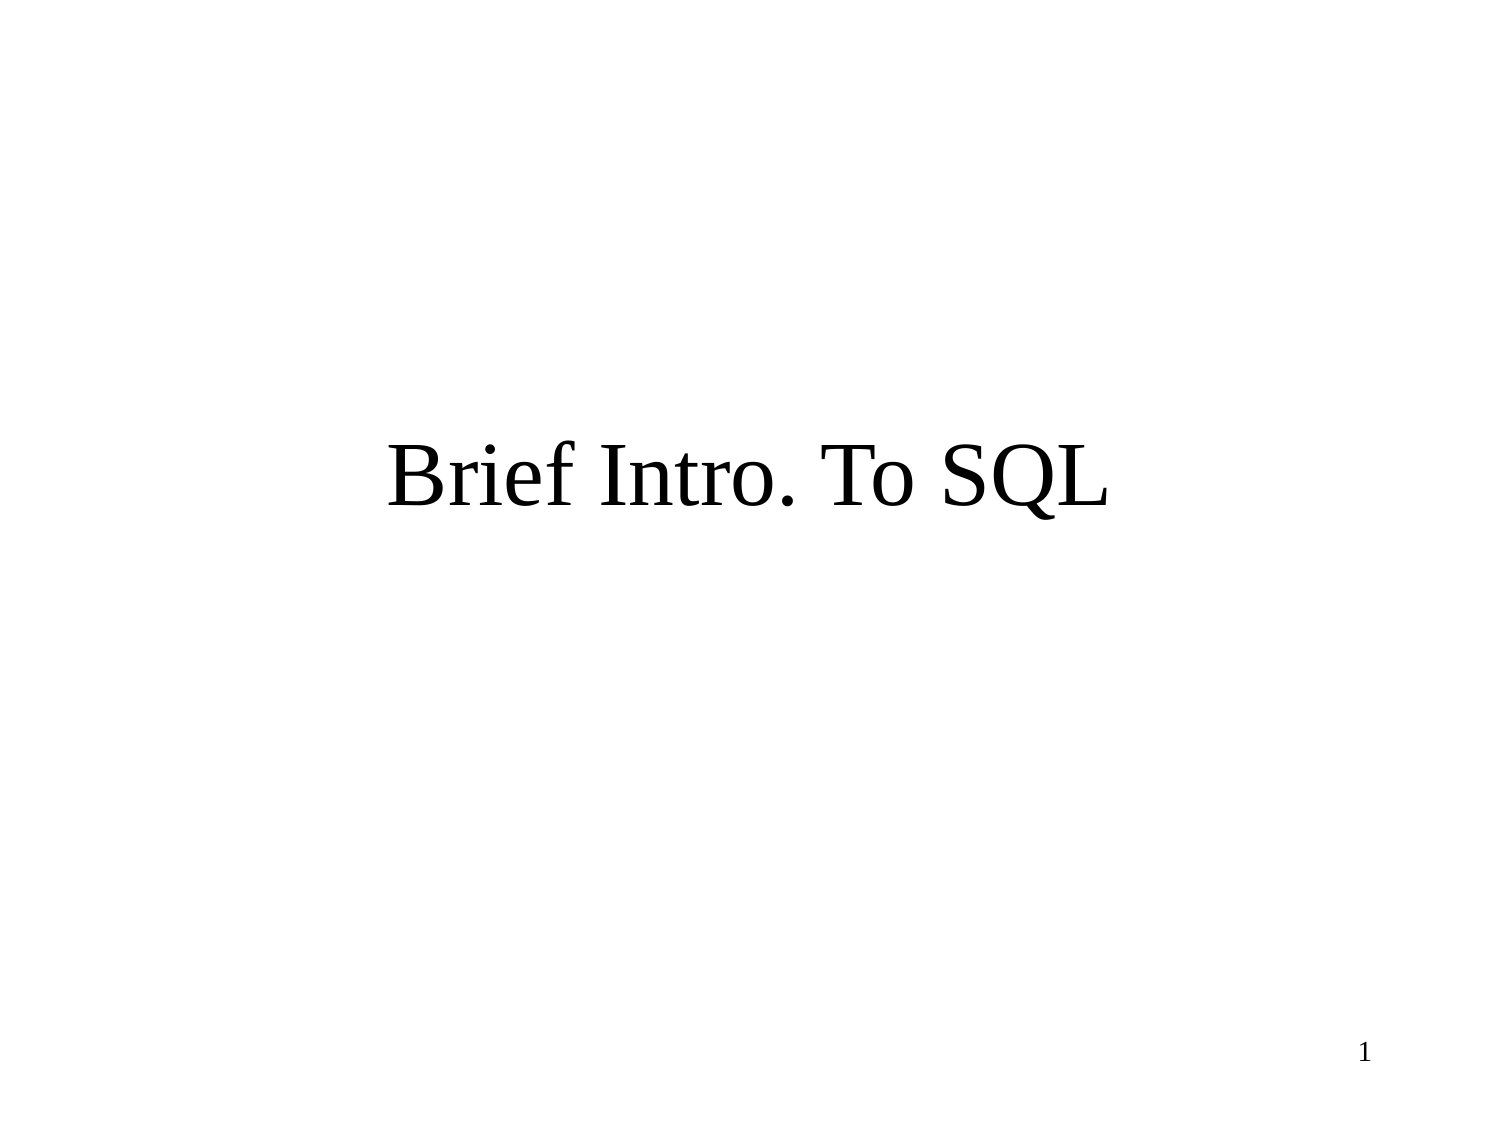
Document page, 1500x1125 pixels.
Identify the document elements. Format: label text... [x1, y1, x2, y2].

title Brief Intro. To SQL [112, 375, 1388, 563]
slide_number 1 [1074, 1025, 1388, 1100]
